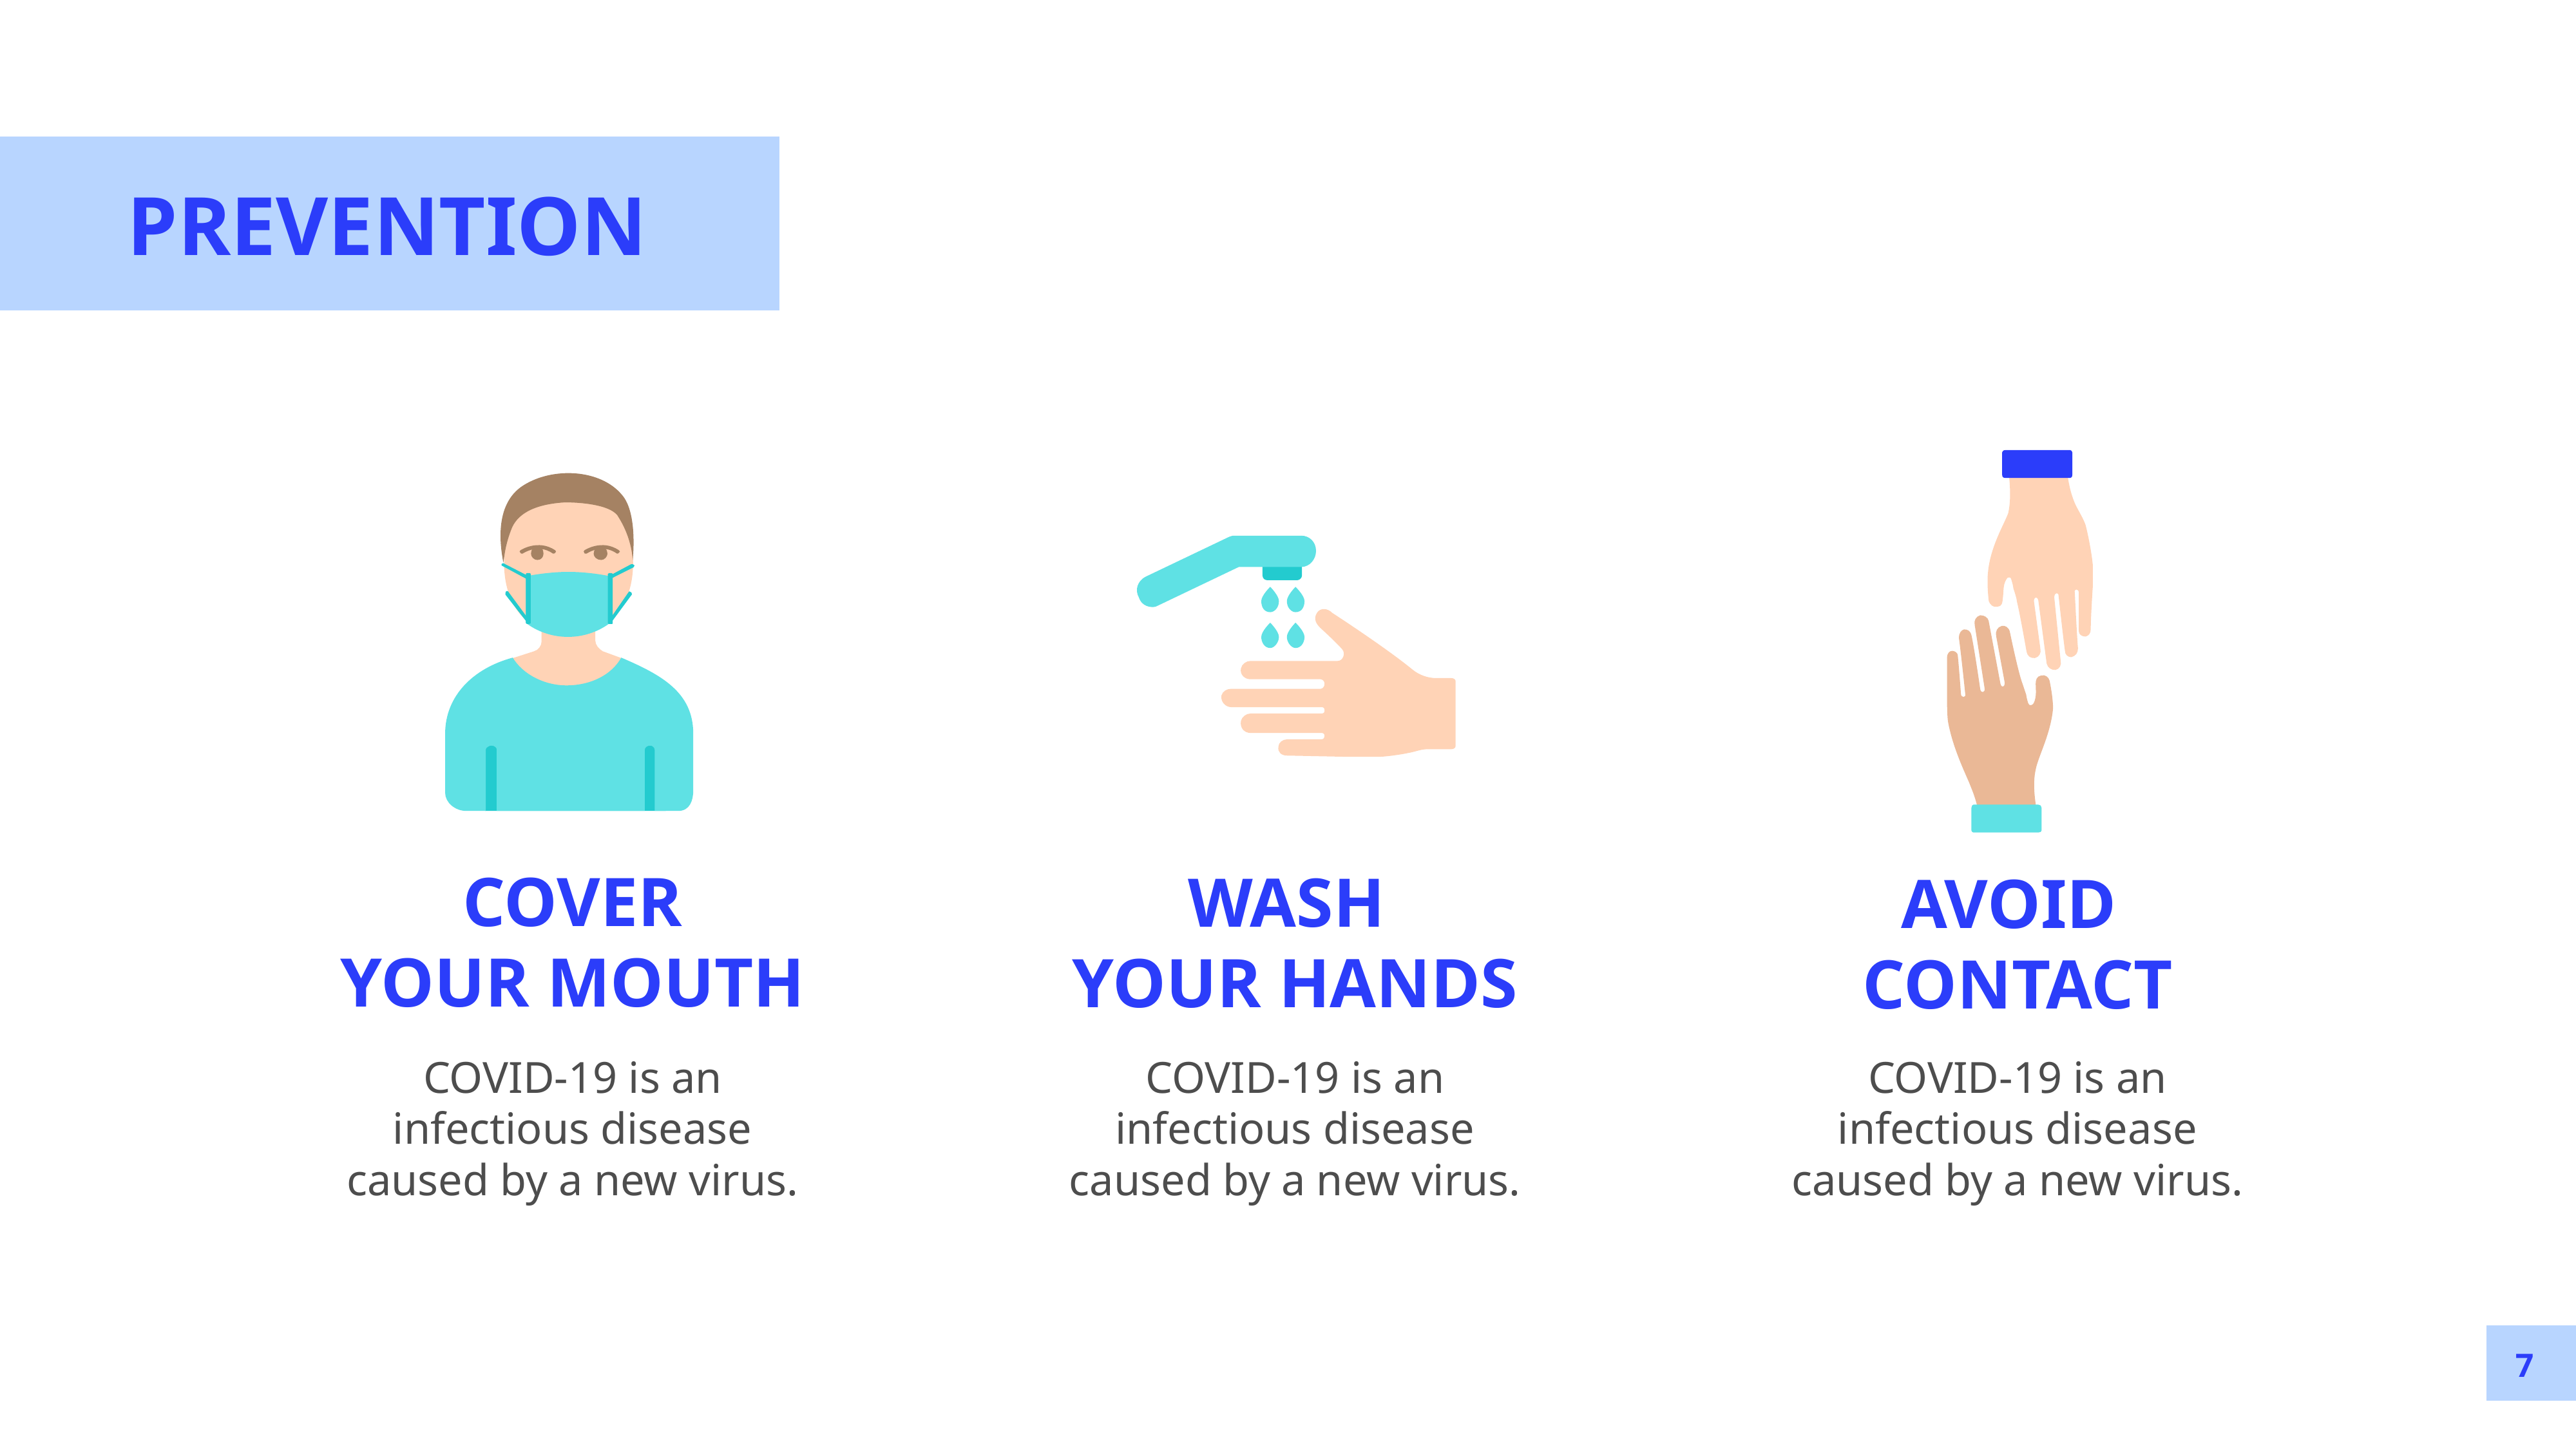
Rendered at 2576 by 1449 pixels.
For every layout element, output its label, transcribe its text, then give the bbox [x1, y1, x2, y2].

text_box COVID-19 is an infectious disease caused by a new virus. [1765, 1045, 2270, 1209]
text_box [445, 466, 694, 811]
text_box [1947, 450, 2094, 833]
text_box COVER YOUR MOUTH [330, 855, 815, 1026]
text_box AVOID CONTACT [1853, 856, 2182, 1027]
text_box COVID-19 is an infectious disease caused by a new virus. [320, 1045, 825, 1209]
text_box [0, 136, 779, 311]
text_box COVID-19 is an infectious disease caused by a new virus. [1043, 1045, 1547, 1209]
text_box WASH YOUR HANDS [1062, 855, 1528, 1026]
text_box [1134, 535, 1456, 757]
